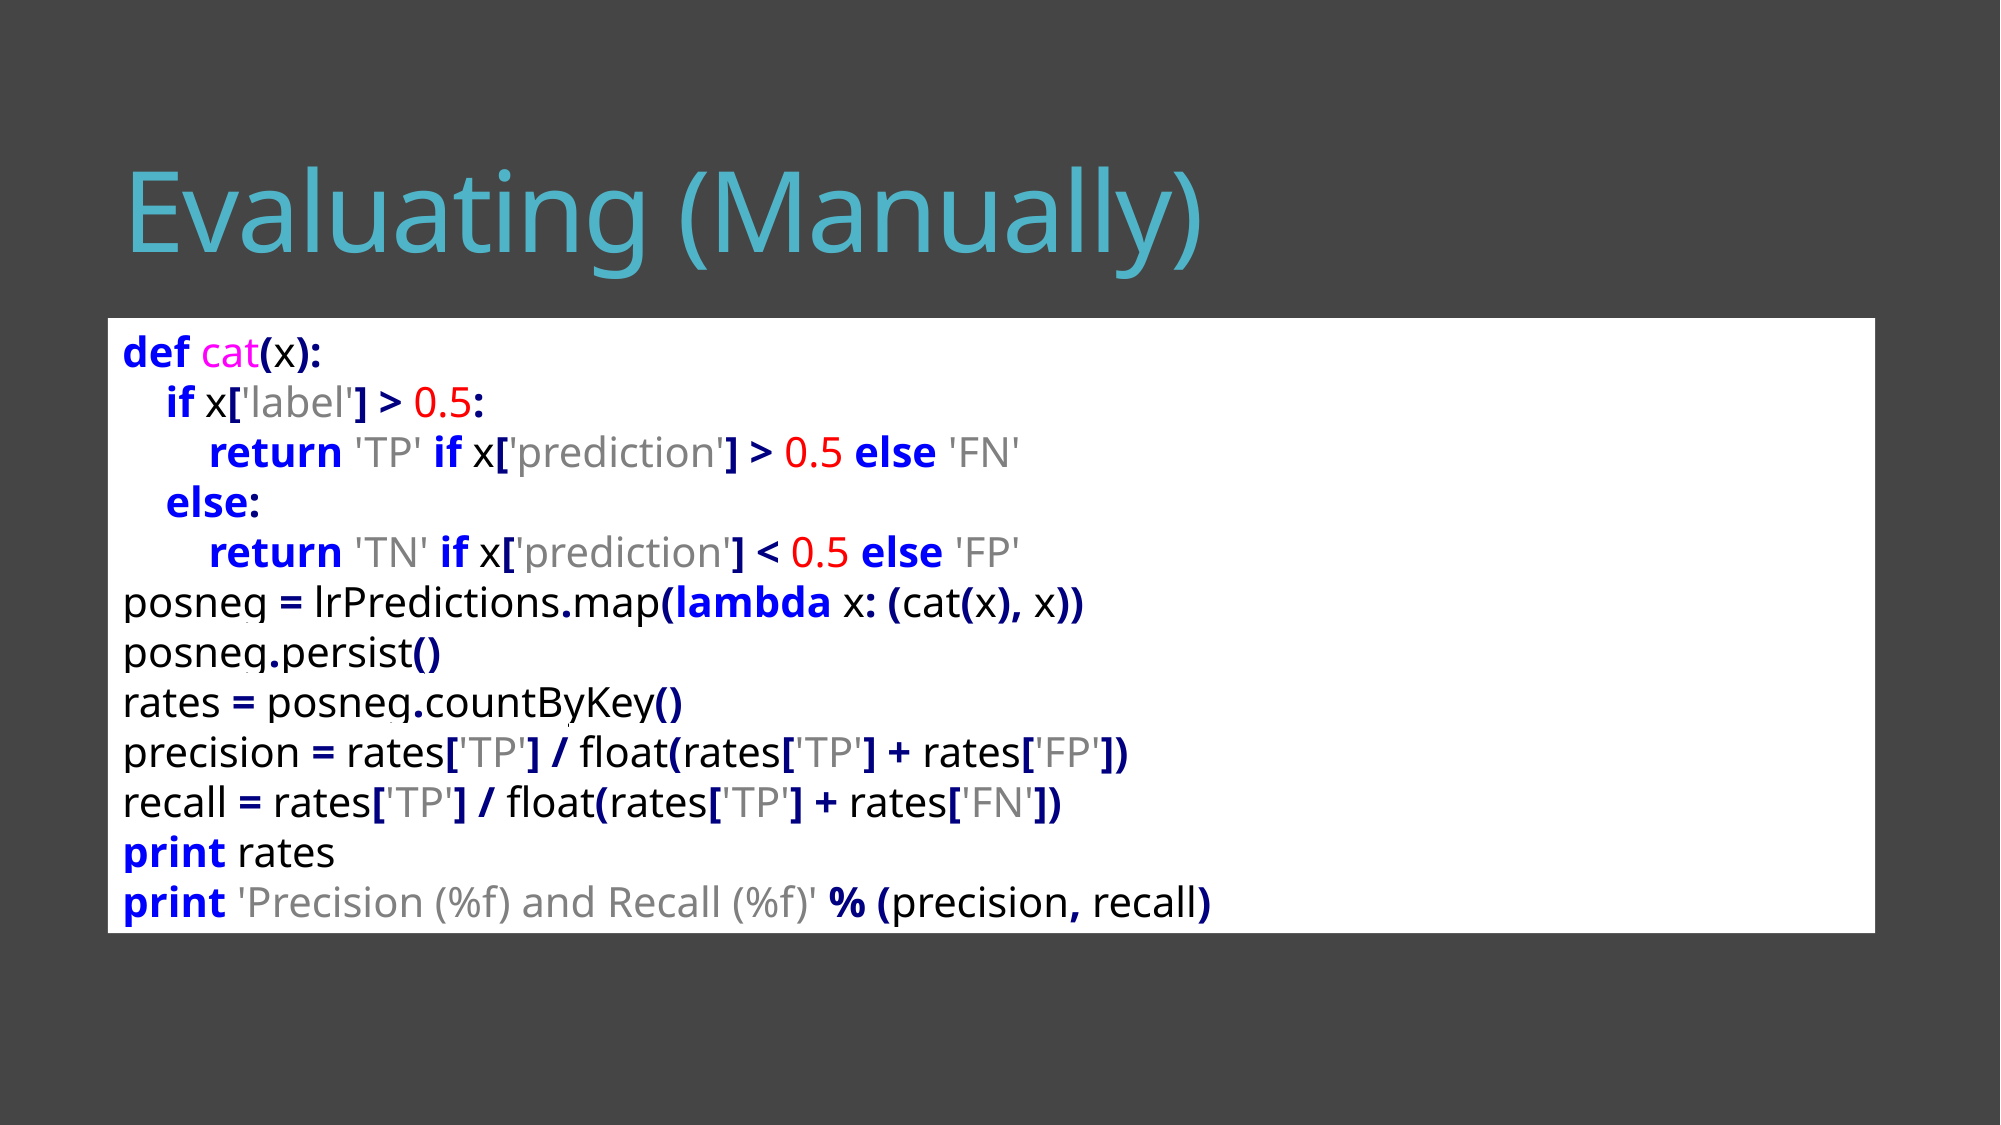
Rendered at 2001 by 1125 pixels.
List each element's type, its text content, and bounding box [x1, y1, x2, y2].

title Evaluating (Manually) [107, 81, 1875, 318]
text_box def cat(x): if x['label'] > 0.5: return 'TP' if x['prediction'] > 0.5 else 'FN' else: return 'TN' if x['prediction'] < 0.5 else 'FP' posneg = lrPredictions.map(lambda x: (cat(x), x)) posneg.persist() rates = posneg.countByKey() precision = rates['TP'] / float(rates['TP'] + rates['FP']) recall = rates['TP'] / float(rates['TP'] + rates['FN']) print rates print 'Precision (%f) and Recall (%f)' % (precision, recall) [107, 318, 1876, 934]
